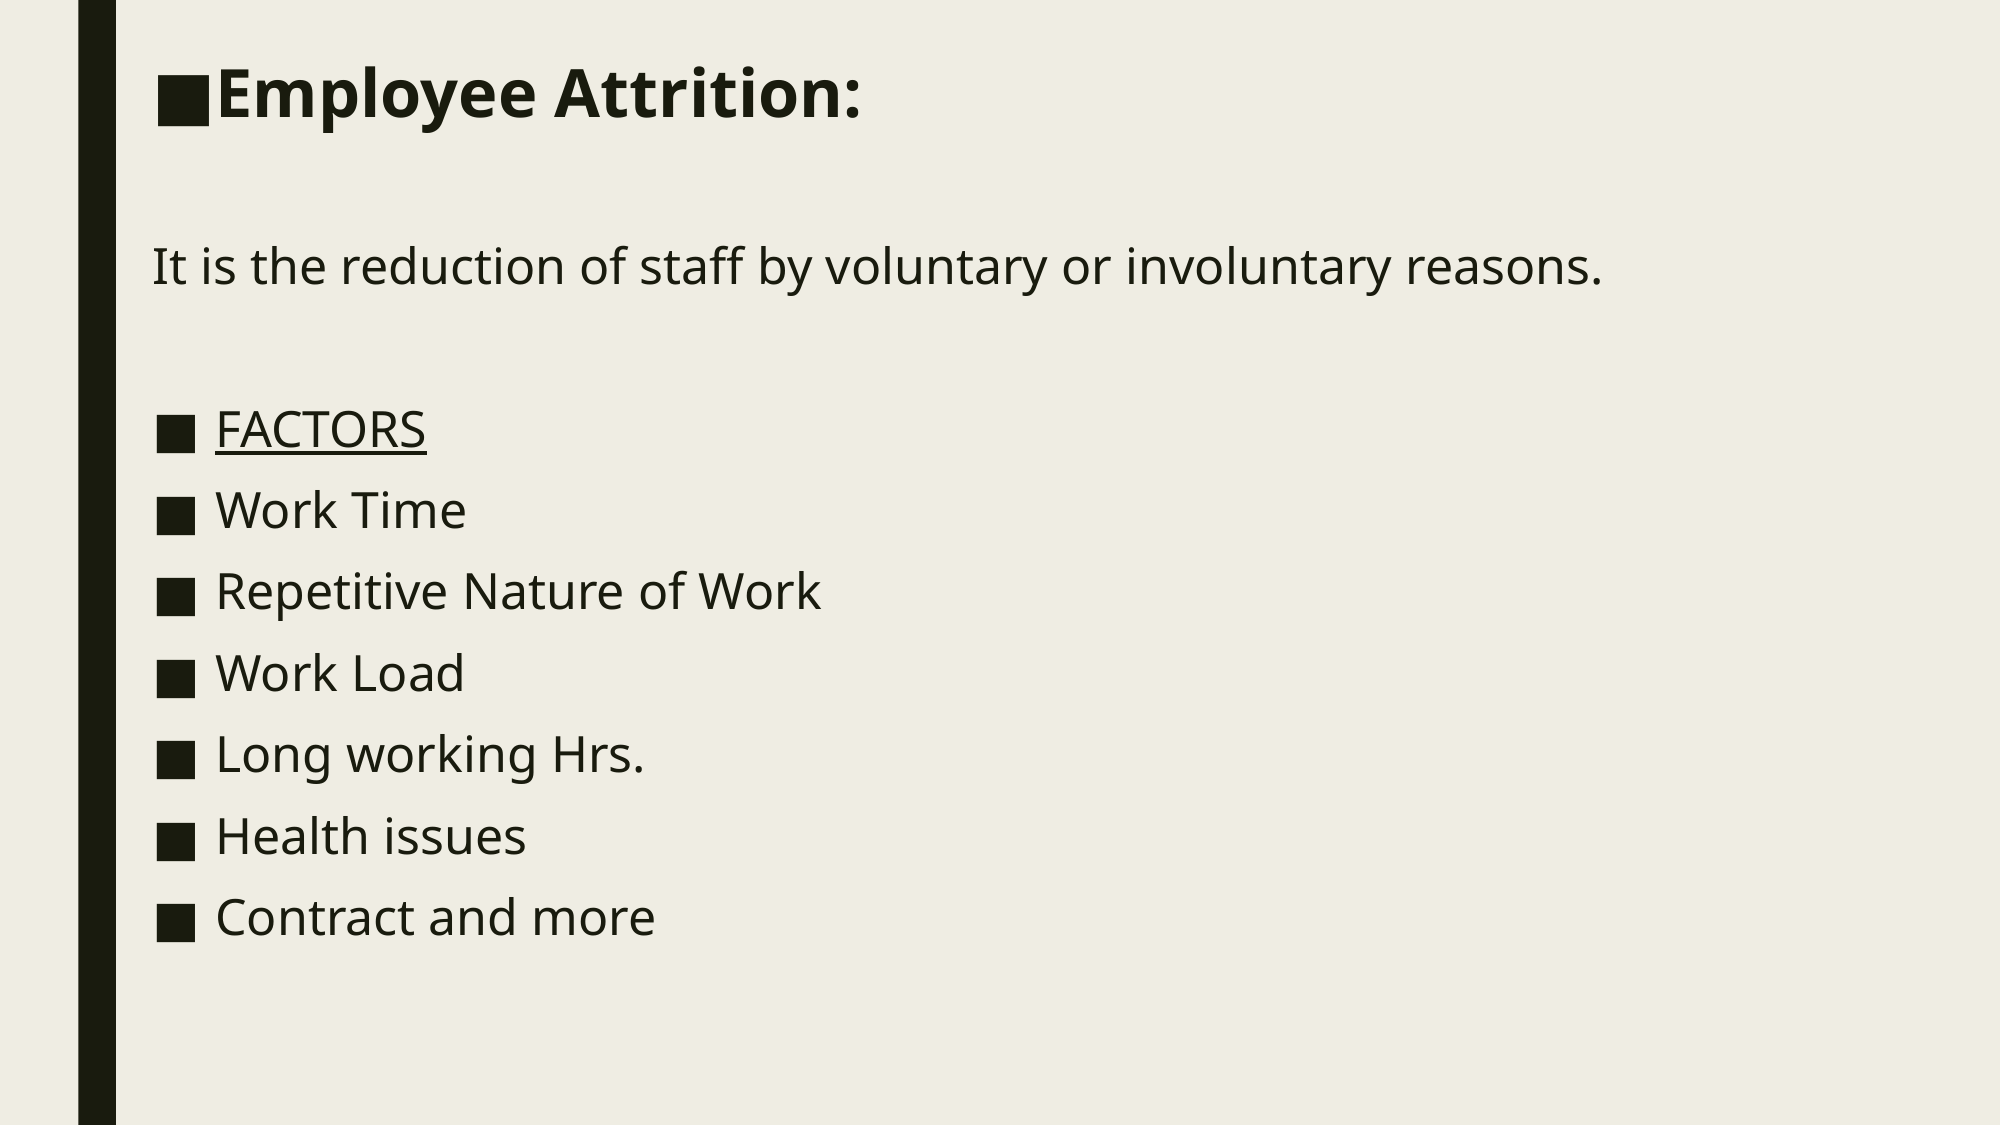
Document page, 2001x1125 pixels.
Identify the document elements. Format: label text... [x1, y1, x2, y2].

list Employee Attrition: It is the reduction of staff by voluntary or involuntary reasons. FACTORS Work Time Repetitive Nature of Work Work Load Long working Hrs. Health issues Contract and more [137, 50, 1863, 1014]
